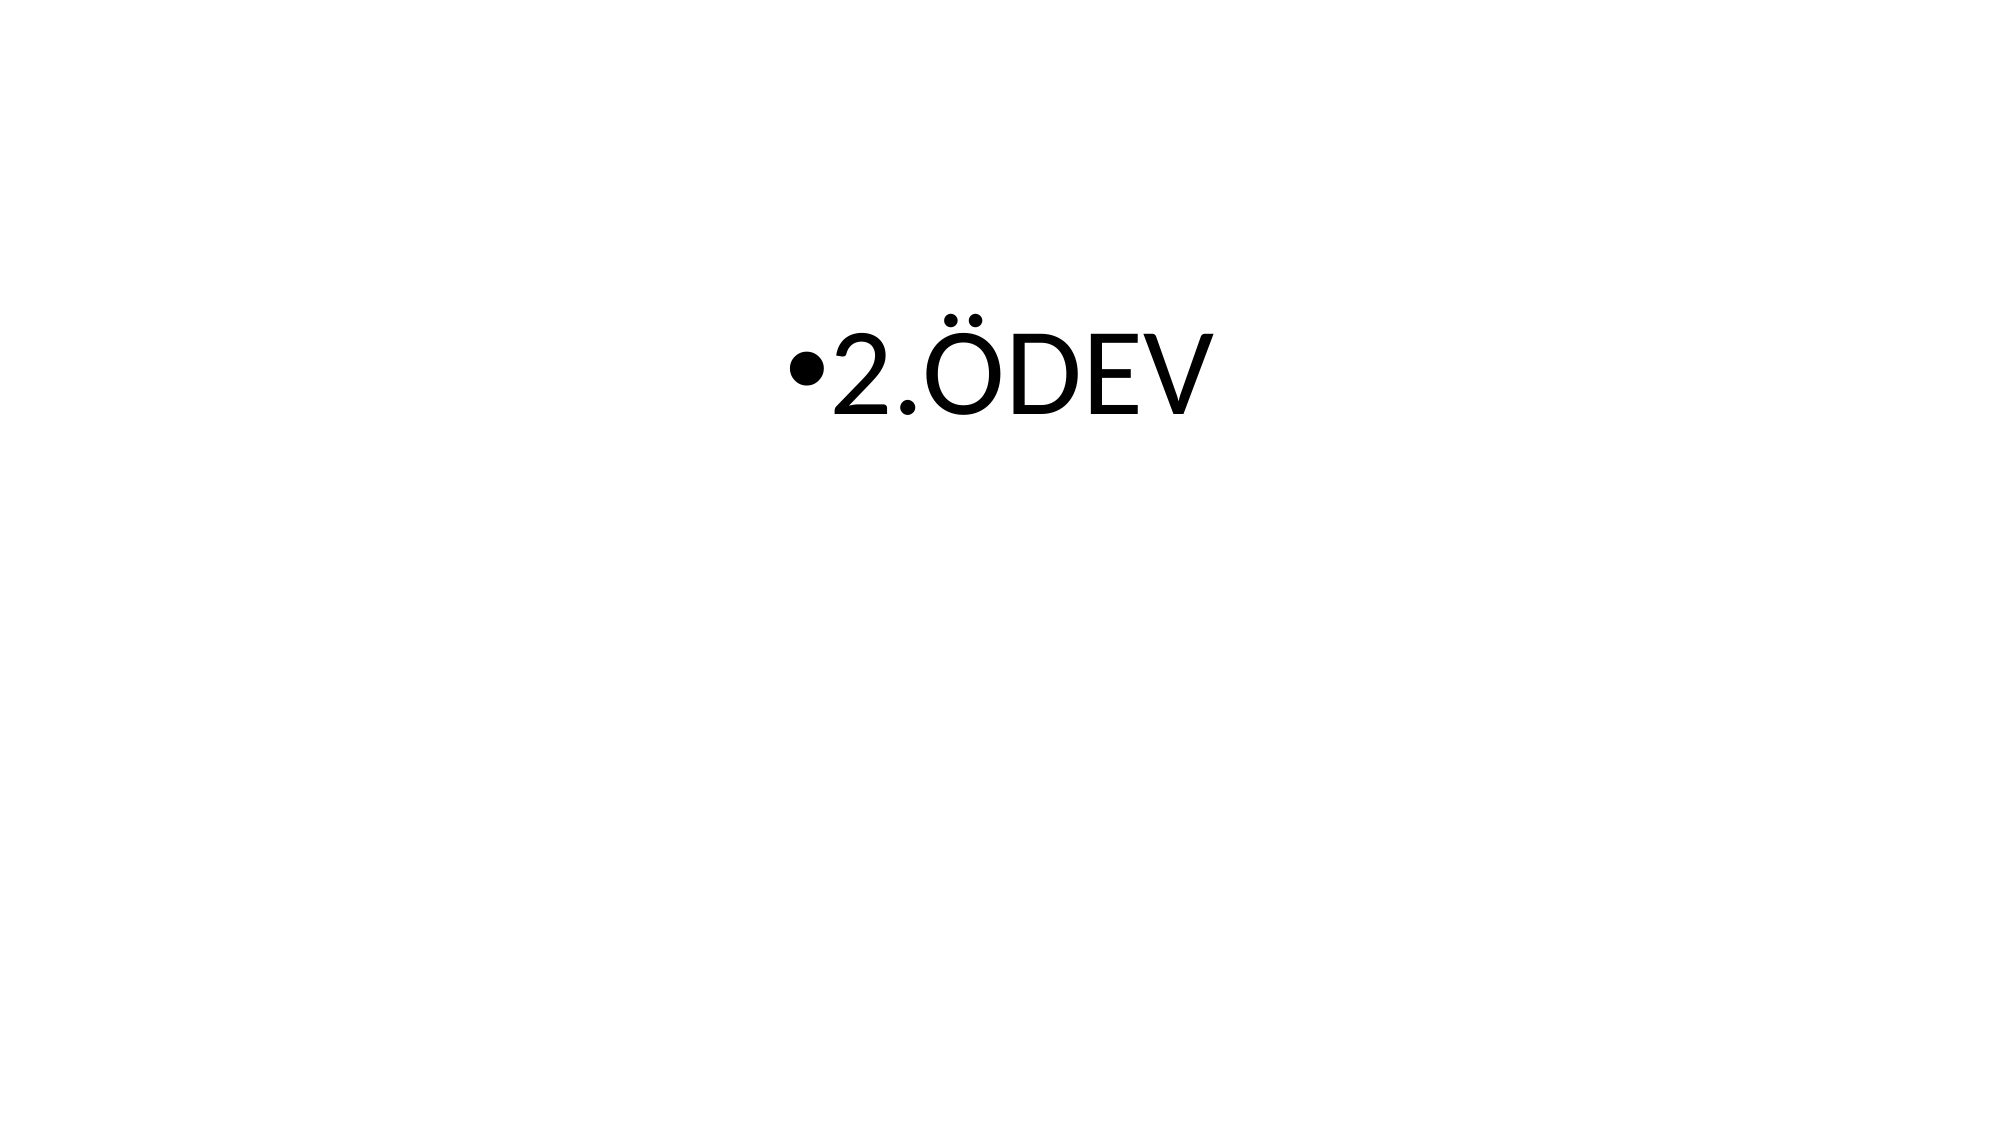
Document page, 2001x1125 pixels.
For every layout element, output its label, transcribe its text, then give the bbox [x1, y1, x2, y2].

list 2.ÖDEV [137, 299, 1863, 1014]
